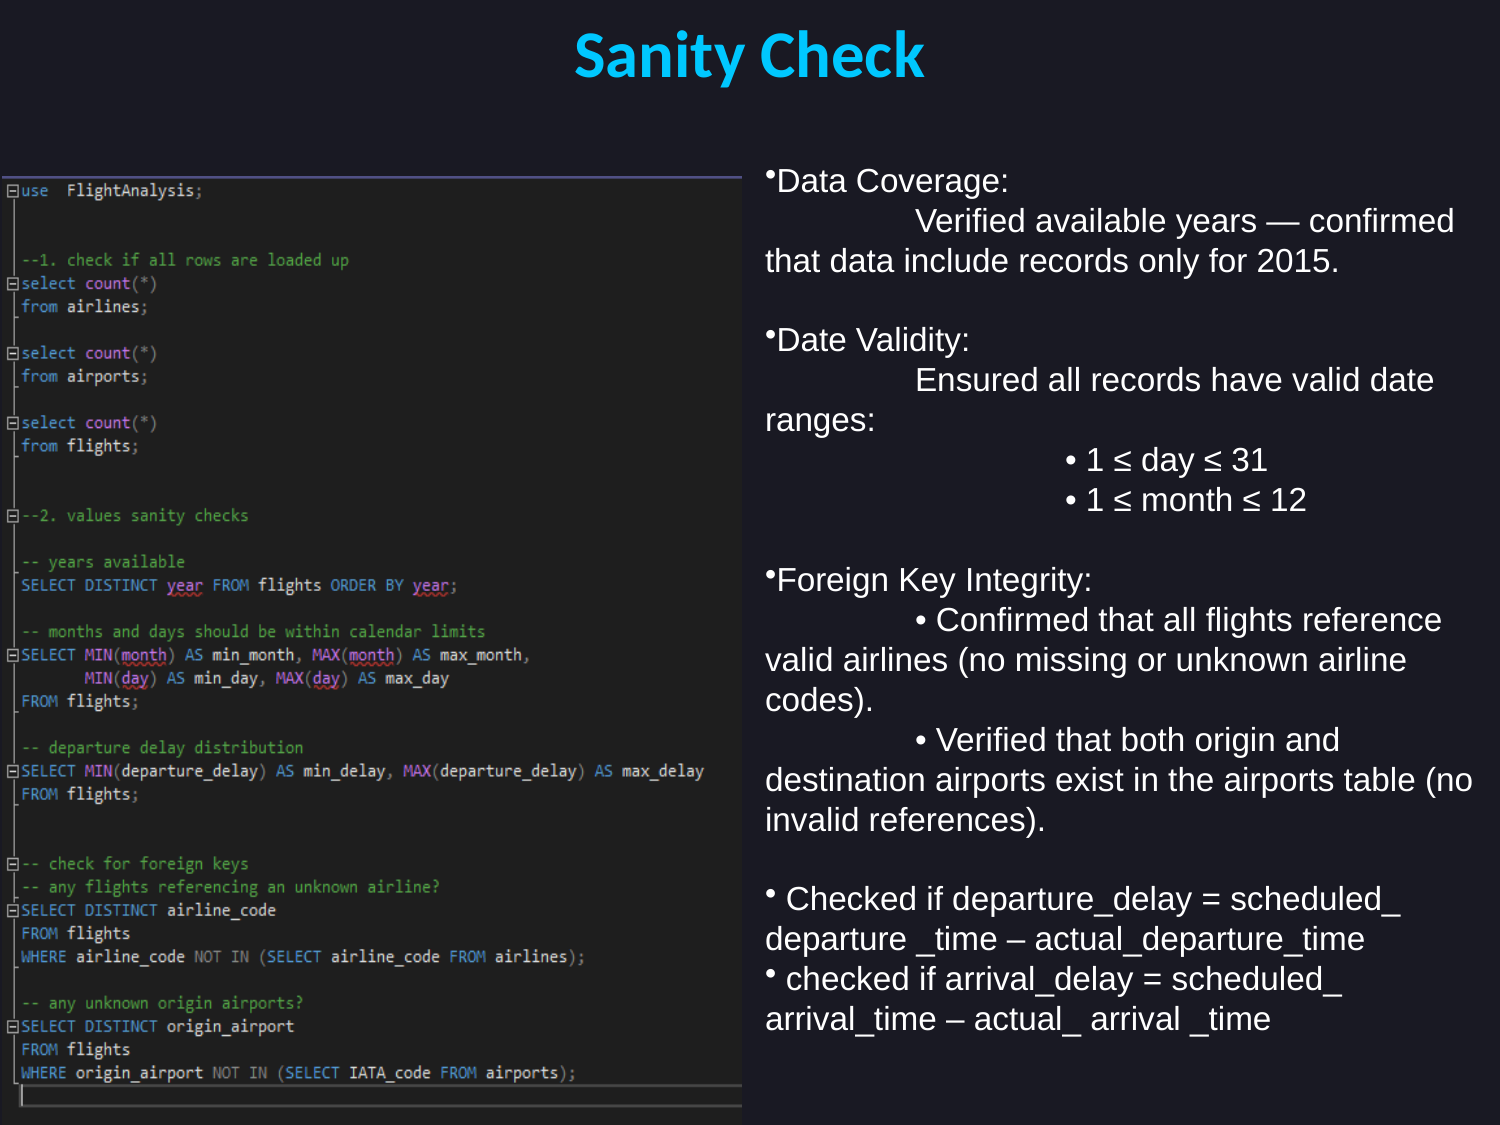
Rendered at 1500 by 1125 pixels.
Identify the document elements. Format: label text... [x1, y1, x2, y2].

text_box Sanity Check [0, 3, 1500, 99]
picture [0, 176, 904, 1125]
text_box Data Coverage: Verified available years — confirmed that data include records only for 2015. Date Validity: Ensured all records have valid date ranges: • 1 ≤ day ≤ 31 • 1 ≤ month ≤ 12 Foreign Key Integrity: • Confirmed that all flights reference valid airlines (no missing or unknown airline codes). • Verified that both origin and destination airports exist in the airports table (no invalid references). Checked if departure_delay = scheduled_ departure _time – actual_departure_time checked if arrival_delay = scheduled_ arrival_time – actual_ arrival _time [749, 151, 1500, 1045]
